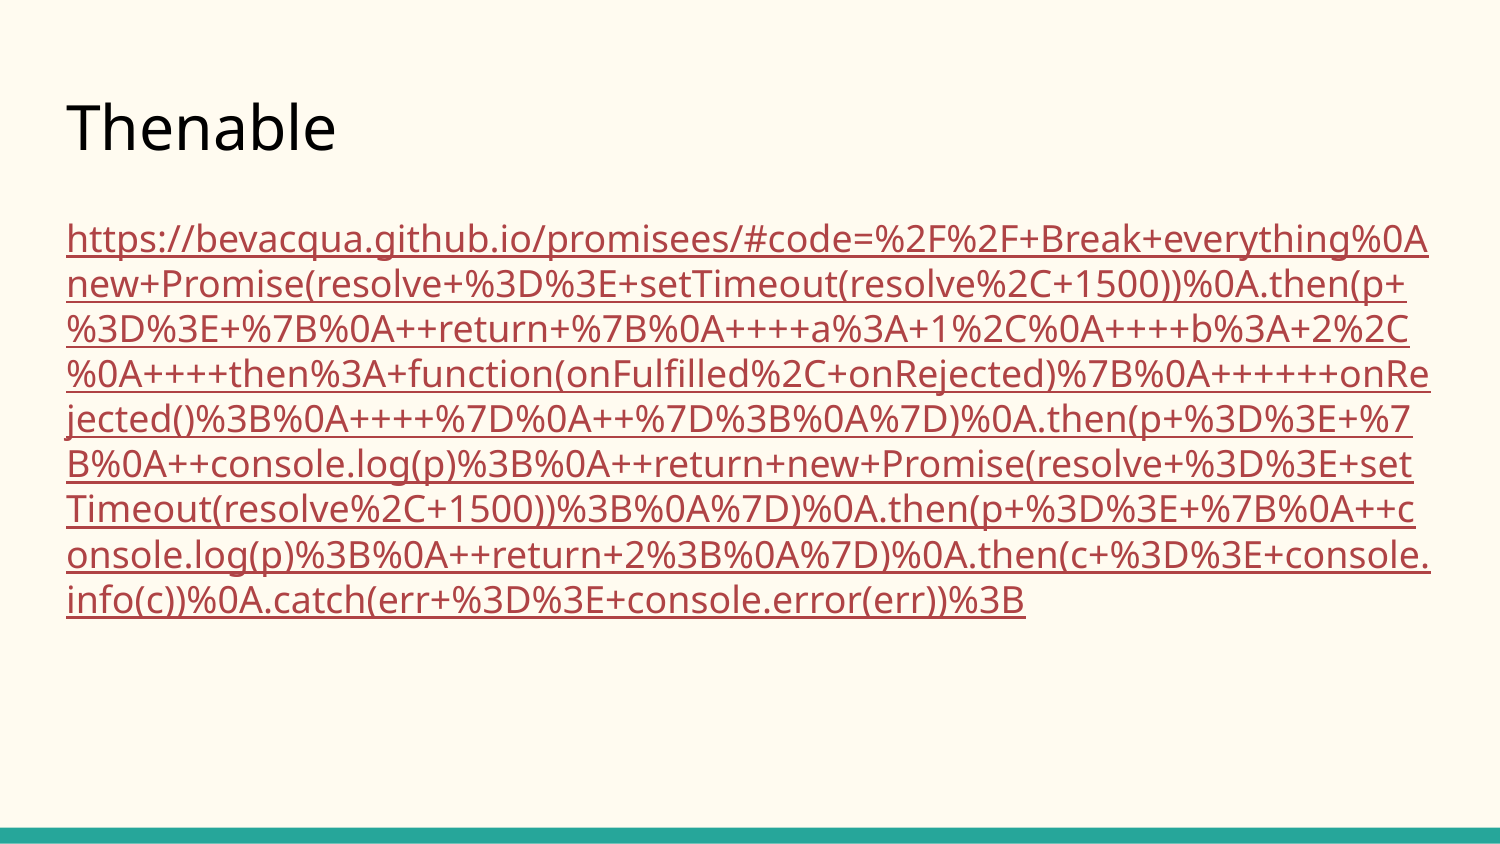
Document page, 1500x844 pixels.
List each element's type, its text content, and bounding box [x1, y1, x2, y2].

title Thenable [51, 72, 1449, 174]
list https://bevacqua.github.io/promisees/#code=%2F%2F+Break+everything%0Anew+Promise(resolve+%3D%3E+setTimeout(resolve%2C+1500))%0A.then(p+%3D%3E+%7B%0A++return+%7B%0A++++a%3A+1%2C%0A++++b%3A+2%2C%0A++++then%3A+function(onFulfilled%2C+onRejected)%7B%0A++++++onRejected()%3B%0A++++%7D%0A++%7D%3B%0A%7D)%0A.then(p+%3D%3E+%7B%0A++console.log(p)%3B%0A++return+new+Promise(resolve+%3D%3E+setTimeout(resolve%2C+1500))%3B%0A%7D)%0A.then(p+%3D%3E+%7B%0A++console.log(p)%3B%0A++return+2%3B%0A%7D)%0A.then(c+%3D%3E+console.info(c))%0A.catch(err+%3D%3E+console.error(err))%3B [51, 192, 1449, 750]
